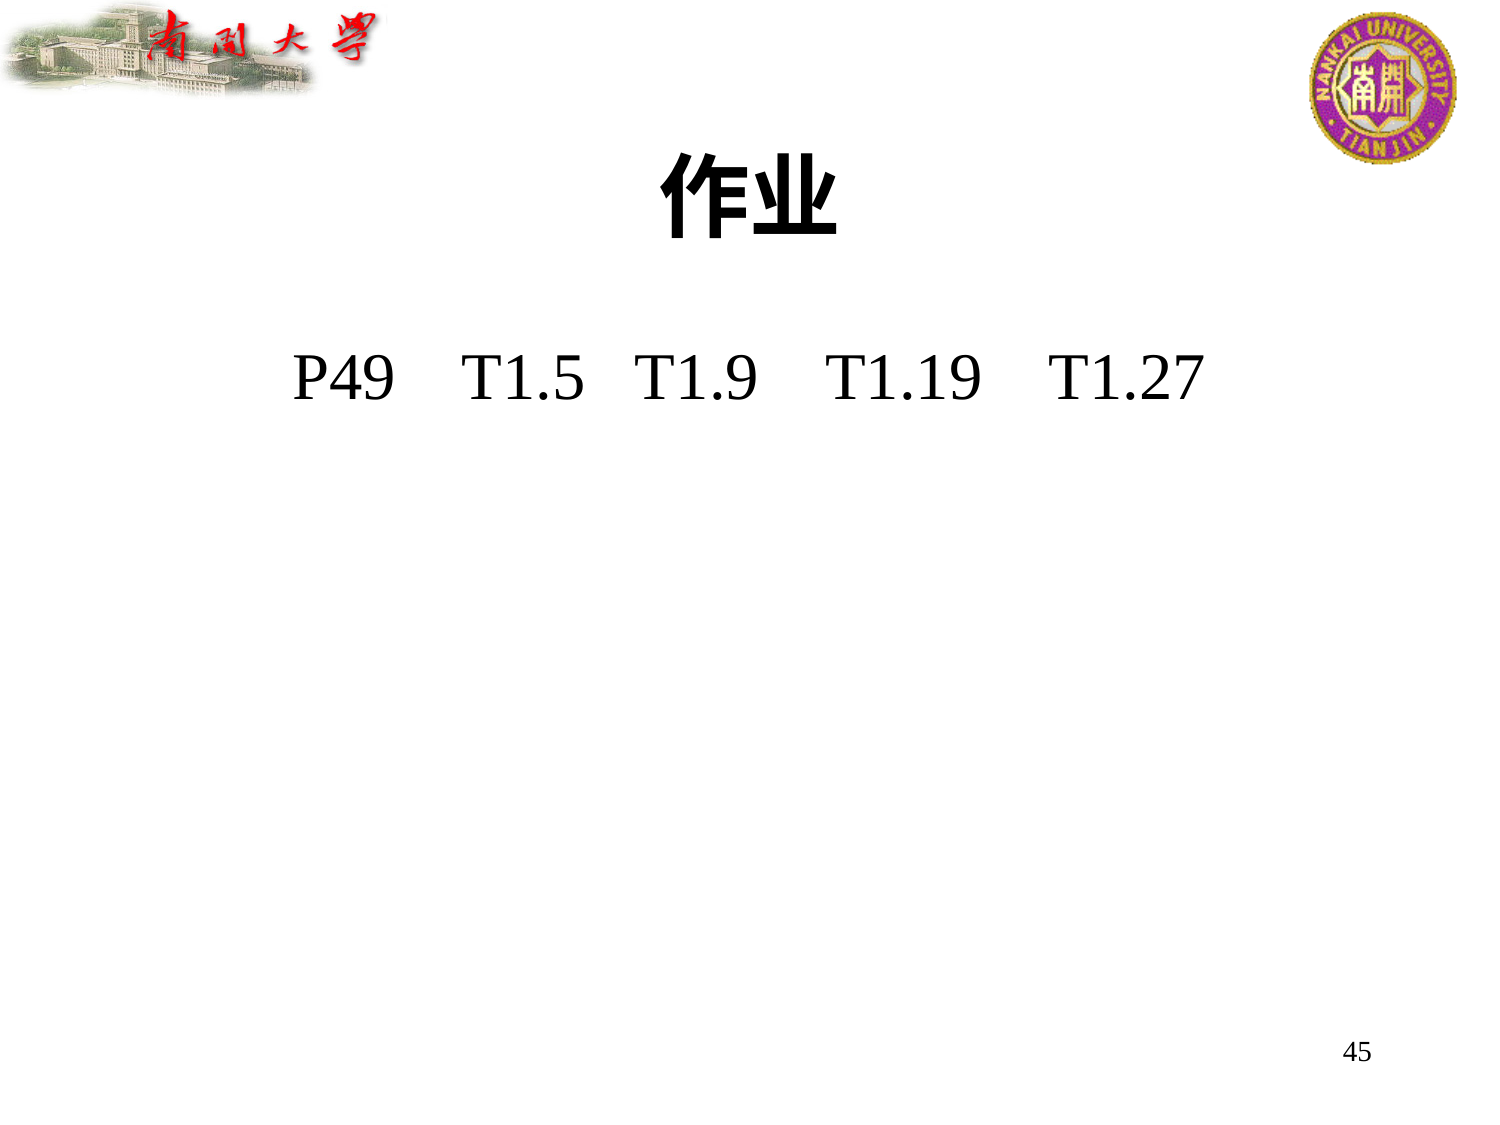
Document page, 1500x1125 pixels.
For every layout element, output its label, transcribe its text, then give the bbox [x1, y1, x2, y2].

slide_number 45 [1074, 1024, 1388, 1101]
title 作业 [112, 99, 1388, 288]
picture [0, 0, 388, 100]
list P49 T1.5 T1.9 T1.19 T1.27 [112, 324, 1388, 1000]
picture [1262, 0, 1500, 178]
